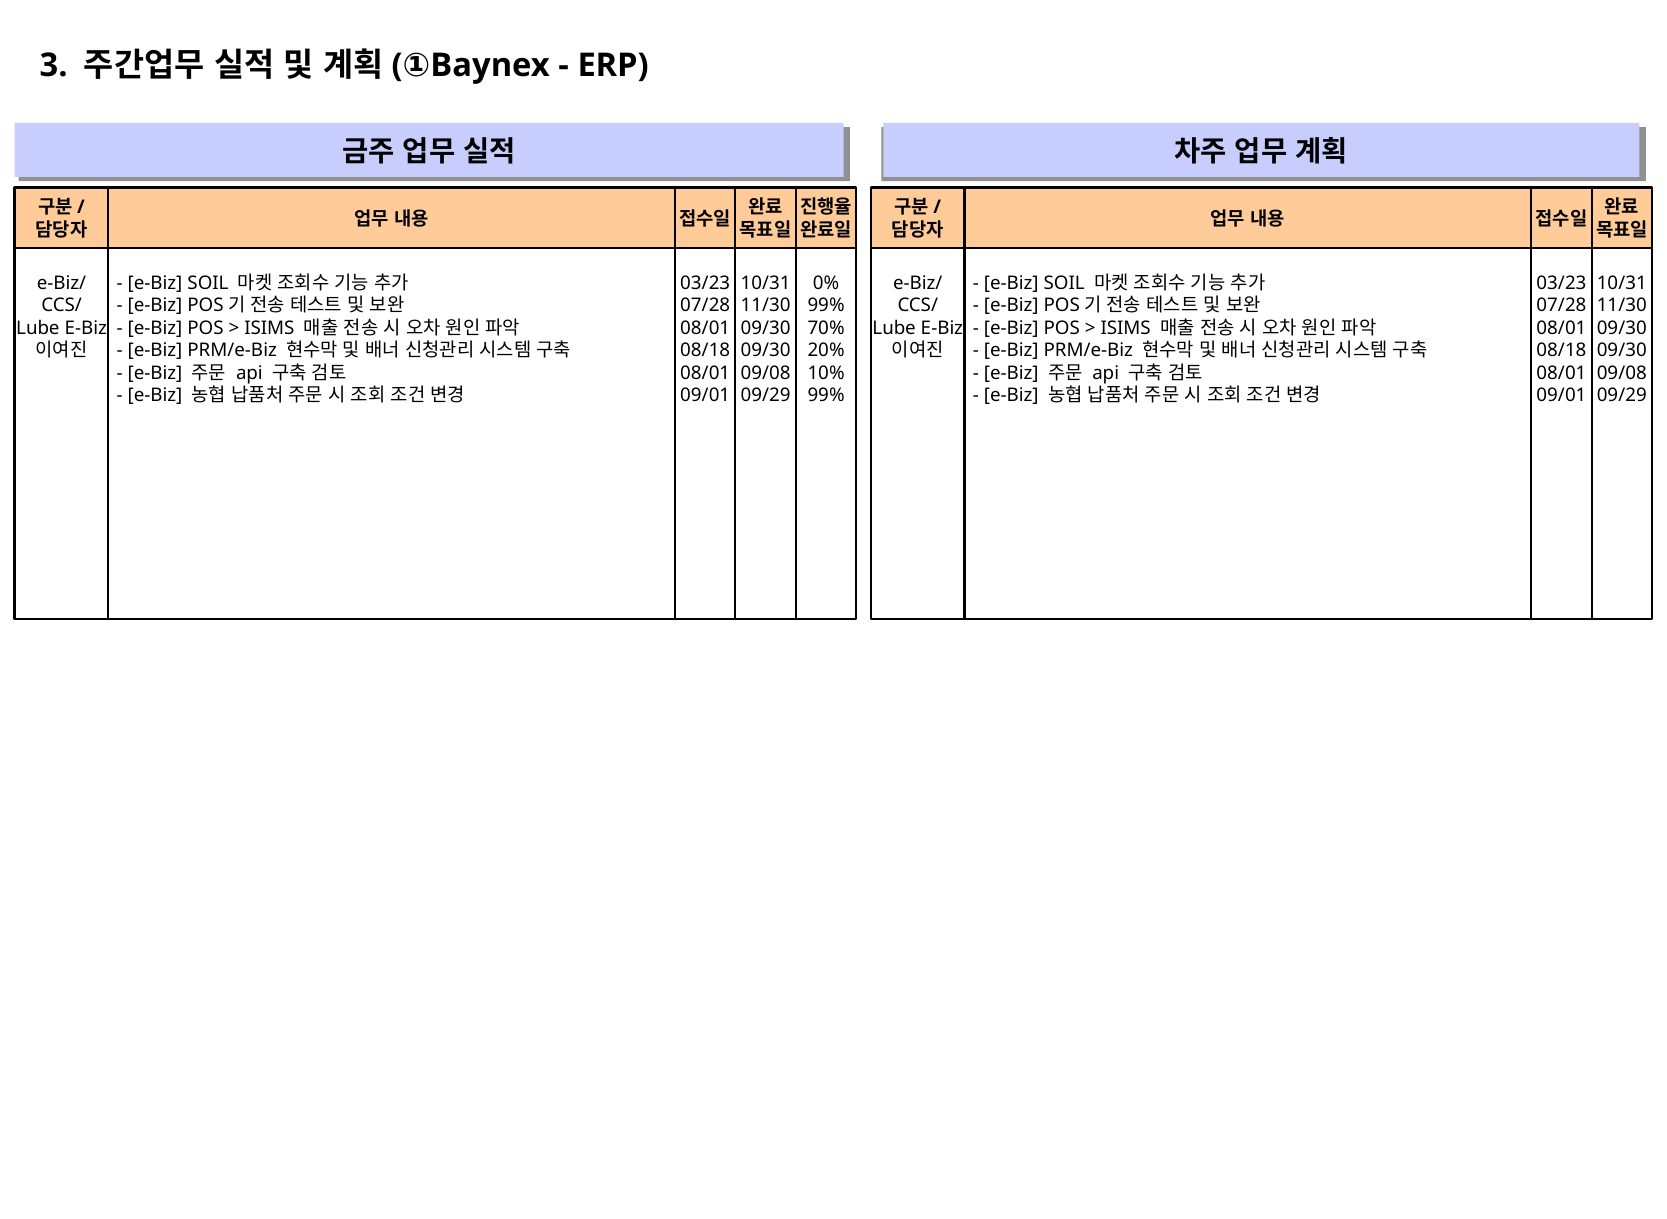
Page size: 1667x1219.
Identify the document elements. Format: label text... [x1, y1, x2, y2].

text_box 03/23 07/28 08/01 08/18 08/01 09/01 [675, 247, 736, 619]
text_box e-Biz/ CCS/ Lube E-Biz 이여진 [14, 247, 108, 619]
text_box 금주 업무 실적 [14, 122, 844, 177]
text_box 업무 내용 [108, 187, 675, 247]
text_box 접수일 [675, 187, 735, 247]
text_box 차주 업무 계획 [883, 122, 1640, 177]
text_box 구분/ 담당자 [14, 187, 108, 247]
text_box 10/31 11/30 09/30 09/30 09/08 09/29 [1592, 247, 1653, 619]
text_box 구분/ 담당자 [870, 187, 964, 247]
text_box 완료 목표일 [1591, 187, 1653, 247]
text_box " " [18, 127, 850, 182]
text_box [108, 247, 675, 619]
text_box 3. 주간업무 실적 및 계획(①Baynex - ERP) [39, 43, 1019, 107]
text_box 0% 99% 70% 20% 10% 99% [795, 247, 857, 619]
text_box 업무 내용 [964, 187, 1531, 247]
text_box 10/31 11/30 09/30 09/30 09/08 09/29 [736, 247, 795, 619]
text_box e-Biz/ CCS/ Lube E-Biz 이여진 [870, 247, 964, 619]
text_box 진행율 완료일 [795, 187, 857, 247]
text_box 완료 목표일 [735, 187, 795, 247]
text_box 접수일 [1531, 187, 1591, 247]
text_box " " [881, 127, 1646, 182]
text_box 03/23 07/28 08/01 08/18 08/01 09/01 [1532, 247, 1592, 619]
text_box [964, 247, 1532, 619]
